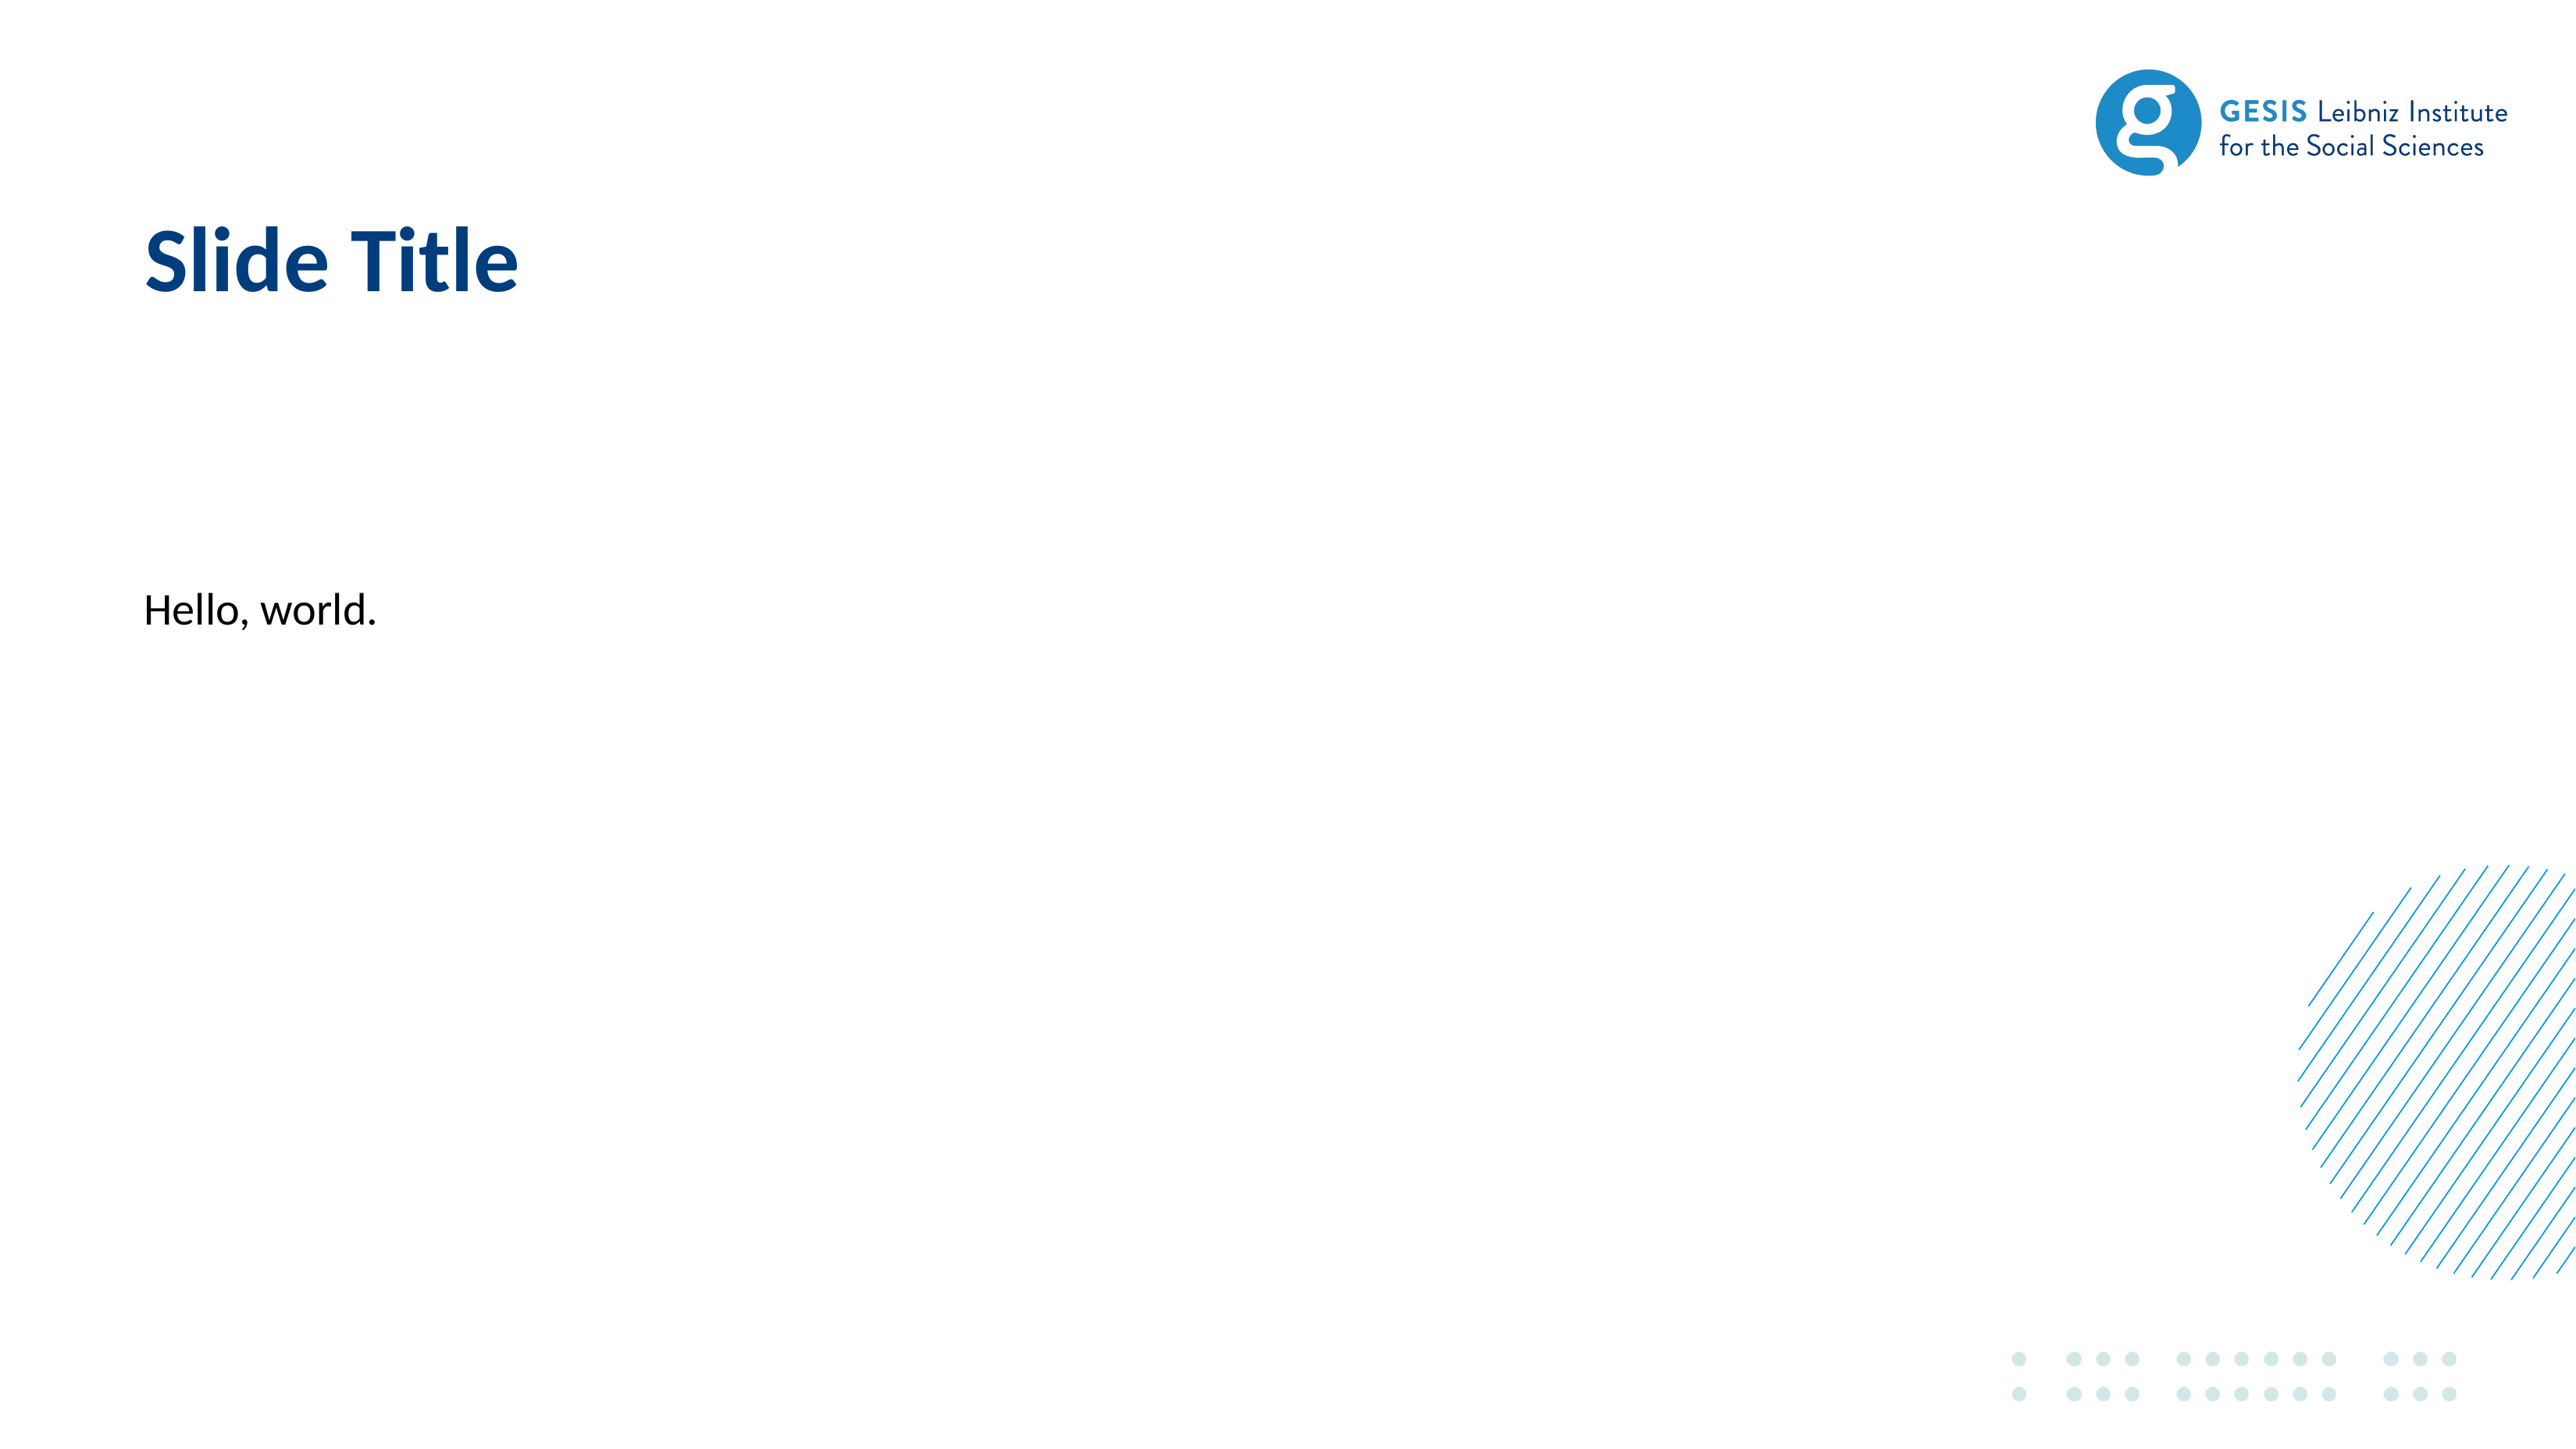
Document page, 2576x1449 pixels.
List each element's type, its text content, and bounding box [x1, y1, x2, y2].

title Slide Title [133, 194, 1851, 317]
picture [2413, 1351, 2428, 1366]
picture [2321, 1387, 2336, 1401]
picture [2176, 1387, 2191, 1401]
picture [2321, 1351, 2336, 1366]
picture [2011, 1387, 2026, 1401]
picture [2383, 1387, 2399, 1401]
picture [2234, 1351, 2249, 1366]
picture [2293, 1387, 2307, 1401]
picture [2011, 1351, 2026, 1366]
picture [2125, 1351, 2140, 1366]
picture [2096, 1387, 2111, 1401]
picture [2176, 1351, 2191, 1366]
picture [2442, 1387, 2457, 1401]
picture [2234, 1387, 2249, 1401]
picture [2066, 1387, 2082, 1401]
picture [2096, 69, 2521, 176]
picture [2066, 1351, 2082, 1366]
picture [2205, 1387, 2220, 1401]
picture [2293, 1351, 2307, 1366]
picture [2125, 1387, 2140, 1401]
picture [2205, 1351, 2220, 1366]
picture [2096, 1351, 2111, 1366]
picture [2264, 1387, 2278, 1401]
picture [2442, 1351, 2457, 1366]
picture [2383, 1351, 2399, 1366]
picture [2413, 1387, 2428, 1401]
picture [2264, 1351, 2278, 1366]
list Hello, world. [132, 573, 1652, 1305]
